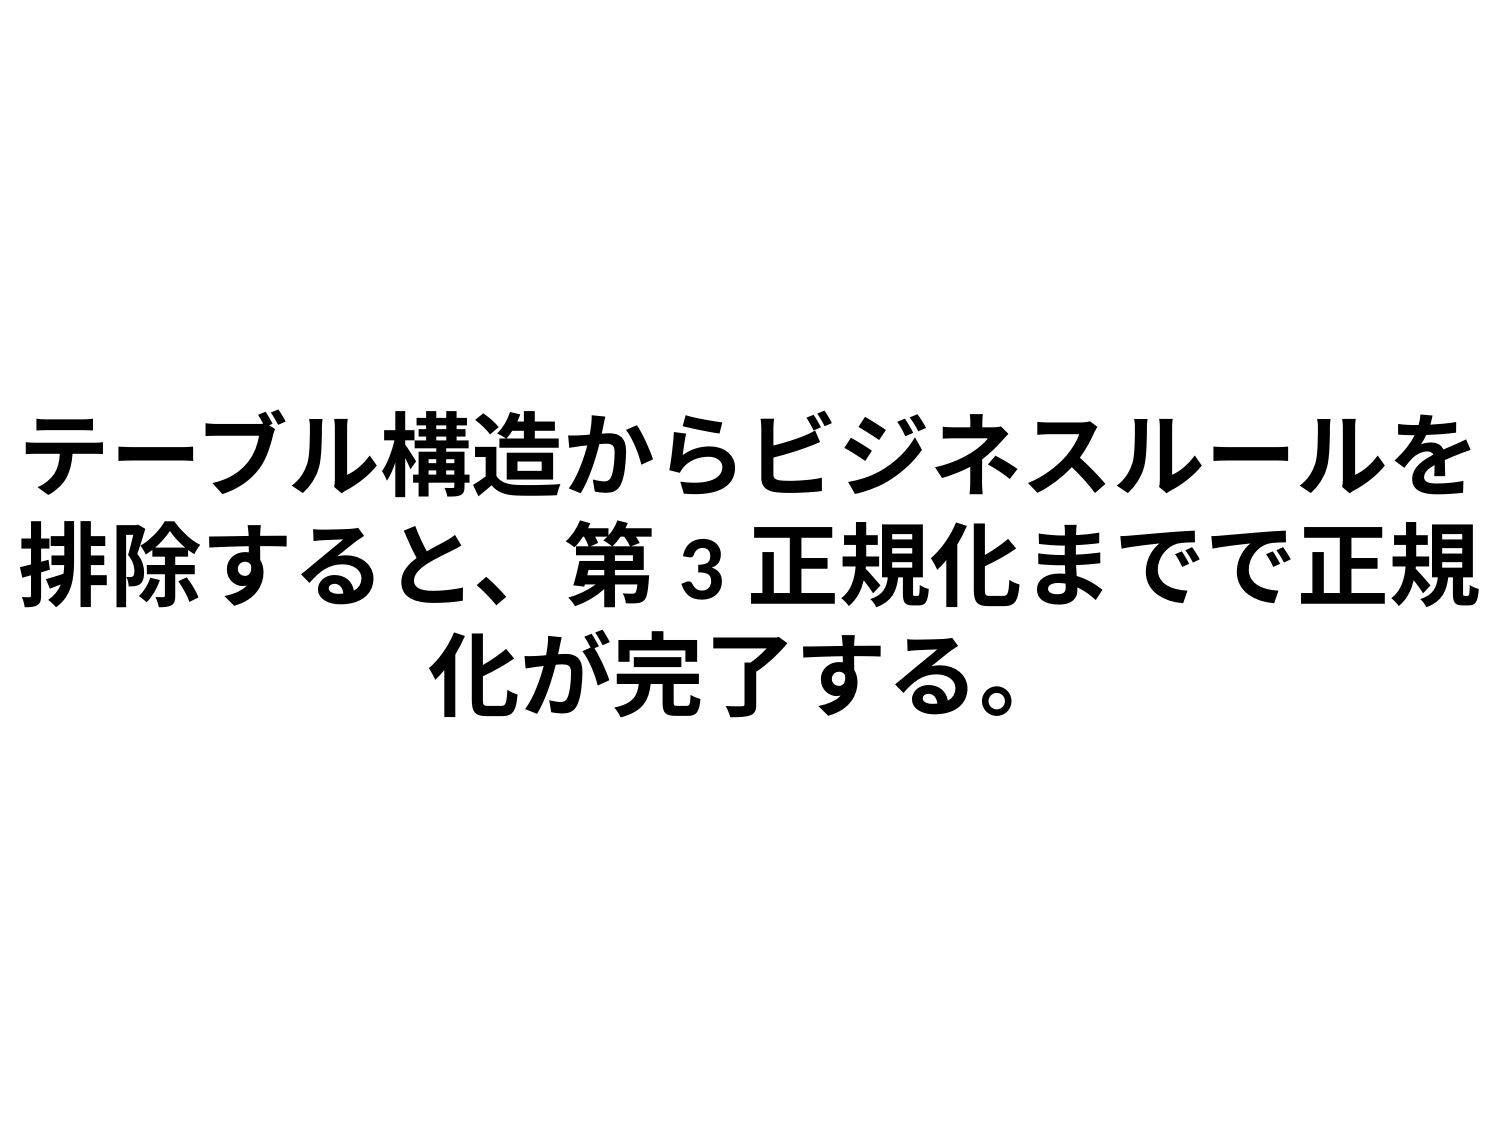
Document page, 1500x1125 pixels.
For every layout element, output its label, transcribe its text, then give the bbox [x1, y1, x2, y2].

title テーブル構造からビジネスルールを排除すると、第3正規化までで正規化が完了する。 [0, 0, 1500, 1125]
